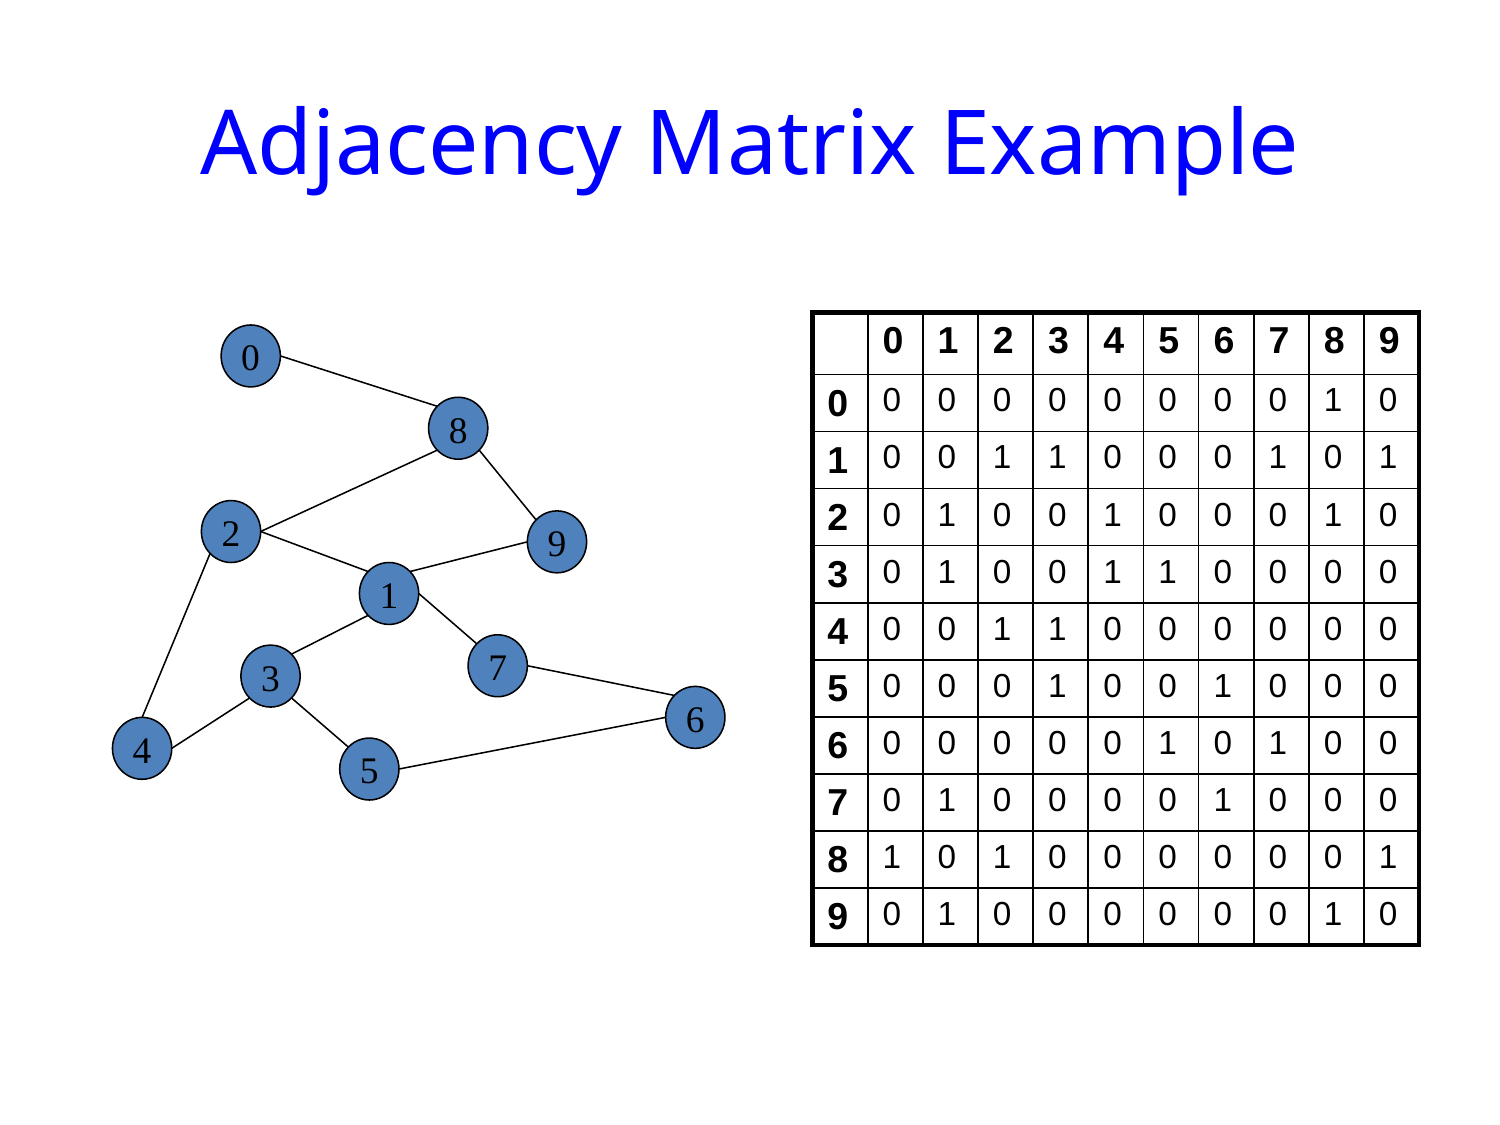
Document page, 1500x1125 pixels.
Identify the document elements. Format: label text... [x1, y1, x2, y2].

table_cell 1 [1255, 718, 1308, 773]
table_cell 0 [1144, 889, 1198, 943]
table_cell 0 [979, 375, 1032, 431]
table_cell 0 [869, 375, 922, 431]
table_cell 1 [1310, 889, 1363, 943]
table_cell 0 [1365, 889, 1417, 943]
table_header 4 [1089, 315, 1143, 374]
table_cell 0 [1310, 604, 1363, 659]
table_cell 0 [1310, 661, 1363, 716]
table_cell 0 [924, 604, 977, 659]
table_cell 0 [1365, 604, 1417, 659]
table_cell 0 [1199, 718, 1253, 773]
table_header 5 [1144, 315, 1198, 374]
table_cell 1 [1089, 489, 1143, 545]
table_cell 0 [1089, 375, 1143, 431]
table_cell 1 [1199, 775, 1253, 830]
table_cell 0 [869, 889, 922, 943]
table_cell 0 [1034, 889, 1087, 943]
table_cell 0 [1255, 832, 1308, 887]
table_cell 0 [979, 489, 1032, 545]
table_cell 1 [1310, 489, 1363, 545]
table_header 7 [1255, 315, 1308, 374]
table_header 1 [924, 315, 977, 374]
table_cell 1 [1089, 546, 1143, 602]
table_cell 0 [1144, 489, 1198, 545]
table_cell 0 [979, 546, 1032, 602]
table_cell 1 [1255, 432, 1308, 488]
table_cell 0 [1255, 375, 1308, 431]
table_cell 0 [869, 718, 922, 773]
table_cell 8 [815, 832, 867, 887]
table_cell 0 [1199, 832, 1253, 887]
table_header 2 [979, 315, 1032, 374]
table_cell 1 [869, 832, 922, 887]
table_cell 0 [1365, 775, 1417, 830]
table_cell 0 [1144, 832, 1198, 887]
table_cell 0 [1365, 489, 1417, 545]
table_cell 0 [1144, 775, 1198, 830]
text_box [112, 324, 726, 801]
table_cell 0 [1089, 604, 1143, 659]
table_cell 0 [1089, 832, 1143, 887]
table_cell 5 [815, 661, 867, 716]
table_cell 0 [1089, 432, 1143, 488]
table_cell 0 [1199, 546, 1253, 602]
table_cell 1 [1365, 432, 1417, 488]
table_cell 0 [869, 604, 922, 659]
table_cell 1 [924, 775, 977, 830]
table_cell 0 [1089, 775, 1143, 830]
table_cell 6 [815, 718, 867, 773]
table_cell 0 [1199, 889, 1253, 943]
table_cell 1 [1034, 661, 1087, 716]
table_cell 0 [869, 432, 922, 488]
table_header 6 [1199, 315, 1253, 374]
table_cell 0 [1089, 661, 1143, 716]
table_cell 1 [1199, 661, 1253, 716]
table_cell 0 [1255, 661, 1308, 716]
table_cell 1 [1034, 432, 1087, 488]
table_cell 0 [1255, 775, 1308, 830]
table_cell 0 [1310, 718, 1363, 773]
table_cell 0 [1255, 489, 1308, 545]
table_cell 7 [815, 775, 867, 830]
table_cell 0 [1310, 432, 1363, 488]
table_cell 0 [869, 661, 922, 716]
table_cell 1 [1144, 546, 1198, 602]
table_cell 1 [979, 832, 1032, 887]
table_cell 0 [1199, 432, 1253, 488]
table_cell 0 [1144, 375, 1198, 431]
table_cell 0 [1034, 546, 1087, 602]
table_cell 0 [1034, 489, 1087, 545]
table_header [815, 315, 867, 374]
table_cell 0 [1310, 775, 1363, 830]
table_cell 0 [1365, 546, 1417, 602]
table_cell 0 [869, 775, 922, 830]
table_cell 1 [979, 432, 1032, 488]
table_cell 1 [979, 604, 1032, 659]
table_cell 4 [815, 604, 867, 659]
table_cell 1 [1365, 832, 1417, 887]
table_cell 0 [1365, 661, 1417, 716]
table_cell 2 [815, 489, 867, 545]
table_cell 1 [924, 546, 977, 602]
table_cell 0 [1255, 604, 1308, 659]
table_cell 0 [1089, 718, 1143, 773]
table_cell 0 [869, 546, 922, 602]
table_cell 0 [1365, 375, 1417, 431]
table_header 8 [1310, 315, 1363, 374]
table_cell 0 [1255, 546, 1308, 602]
table_header 9 [1365, 315, 1417, 374]
table_cell 0 [1144, 432, 1198, 488]
table_cell 0 [924, 661, 977, 716]
table_cell 3 [815, 546, 867, 602]
table_cell 0 [1034, 832, 1087, 887]
table_cell 0 [1034, 718, 1087, 773]
title Adjacency Matrix Example [75, 45, 1425, 233]
table_cell 0 [1255, 889, 1308, 943]
table_cell 0 [1199, 489, 1253, 545]
table_cell 0 [869, 489, 922, 545]
table_cell 0 [979, 889, 1032, 943]
table_cell 0 [979, 775, 1032, 830]
table_cell 0 [979, 718, 1032, 773]
table_cell 0 [1089, 889, 1143, 943]
table_header 3 [1034, 315, 1087, 374]
table_cell 0 [924, 432, 977, 488]
table_cell 1 [924, 489, 977, 545]
table_cell 0 [815, 375, 867, 431]
table_cell 0 [924, 375, 977, 431]
table_cell 0 [1310, 546, 1363, 602]
table_cell 0 [1310, 832, 1363, 887]
table_cell 0 [1199, 604, 1253, 659]
table_cell 0 [924, 832, 977, 887]
table_cell 1 [1034, 604, 1087, 659]
table_cell 1 [1144, 718, 1198, 773]
table_cell 0 [1144, 604, 1198, 659]
table_cell 0 [1365, 718, 1417, 773]
table_cell 0 [1144, 661, 1198, 716]
table_cell 1 [815, 432, 867, 488]
table_cell 1 [924, 889, 977, 943]
table_cell 0 [1199, 375, 1253, 431]
table_cell 0 [1034, 375, 1087, 431]
table_cell 0 [979, 661, 1032, 716]
table_cell 0 [924, 718, 977, 773]
table_cell 9 [815, 889, 867, 943]
table_header 0 [869, 315, 922, 374]
table_cell 0 [1034, 775, 1087, 830]
table_cell 1 [1310, 375, 1363, 431]
